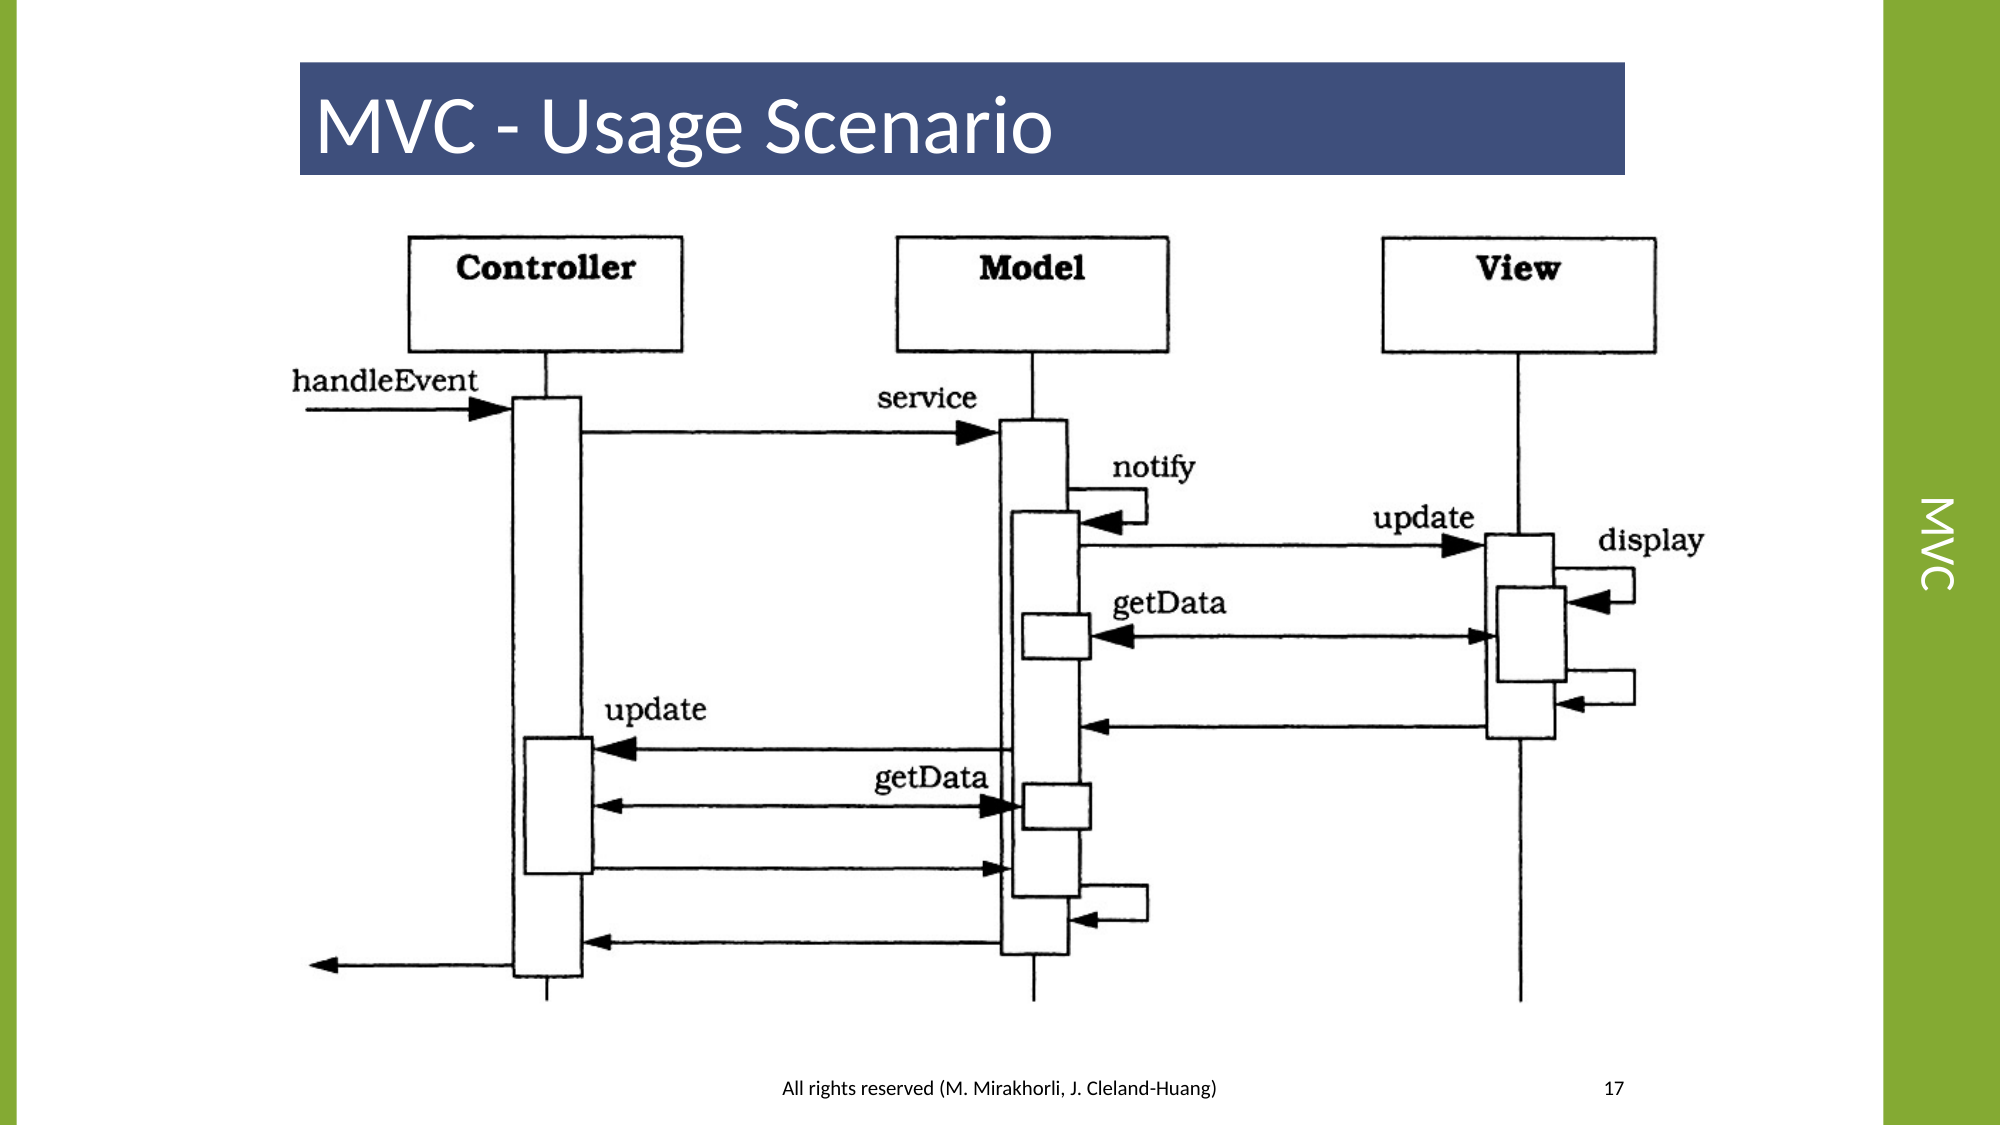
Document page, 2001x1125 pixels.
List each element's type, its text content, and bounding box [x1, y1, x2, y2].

title MVC [1883, 62, 2000, 1025]
list MVC - Usage Scenario [300, 62, 1625, 175]
slide_number 17 [1422, 1061, 1640, 1112]
picture [290, 230, 1710, 1006]
footer All rights reserved (M. Mirakhorli, J. Cleland-Huang) [591, 1062, 1409, 1113]
